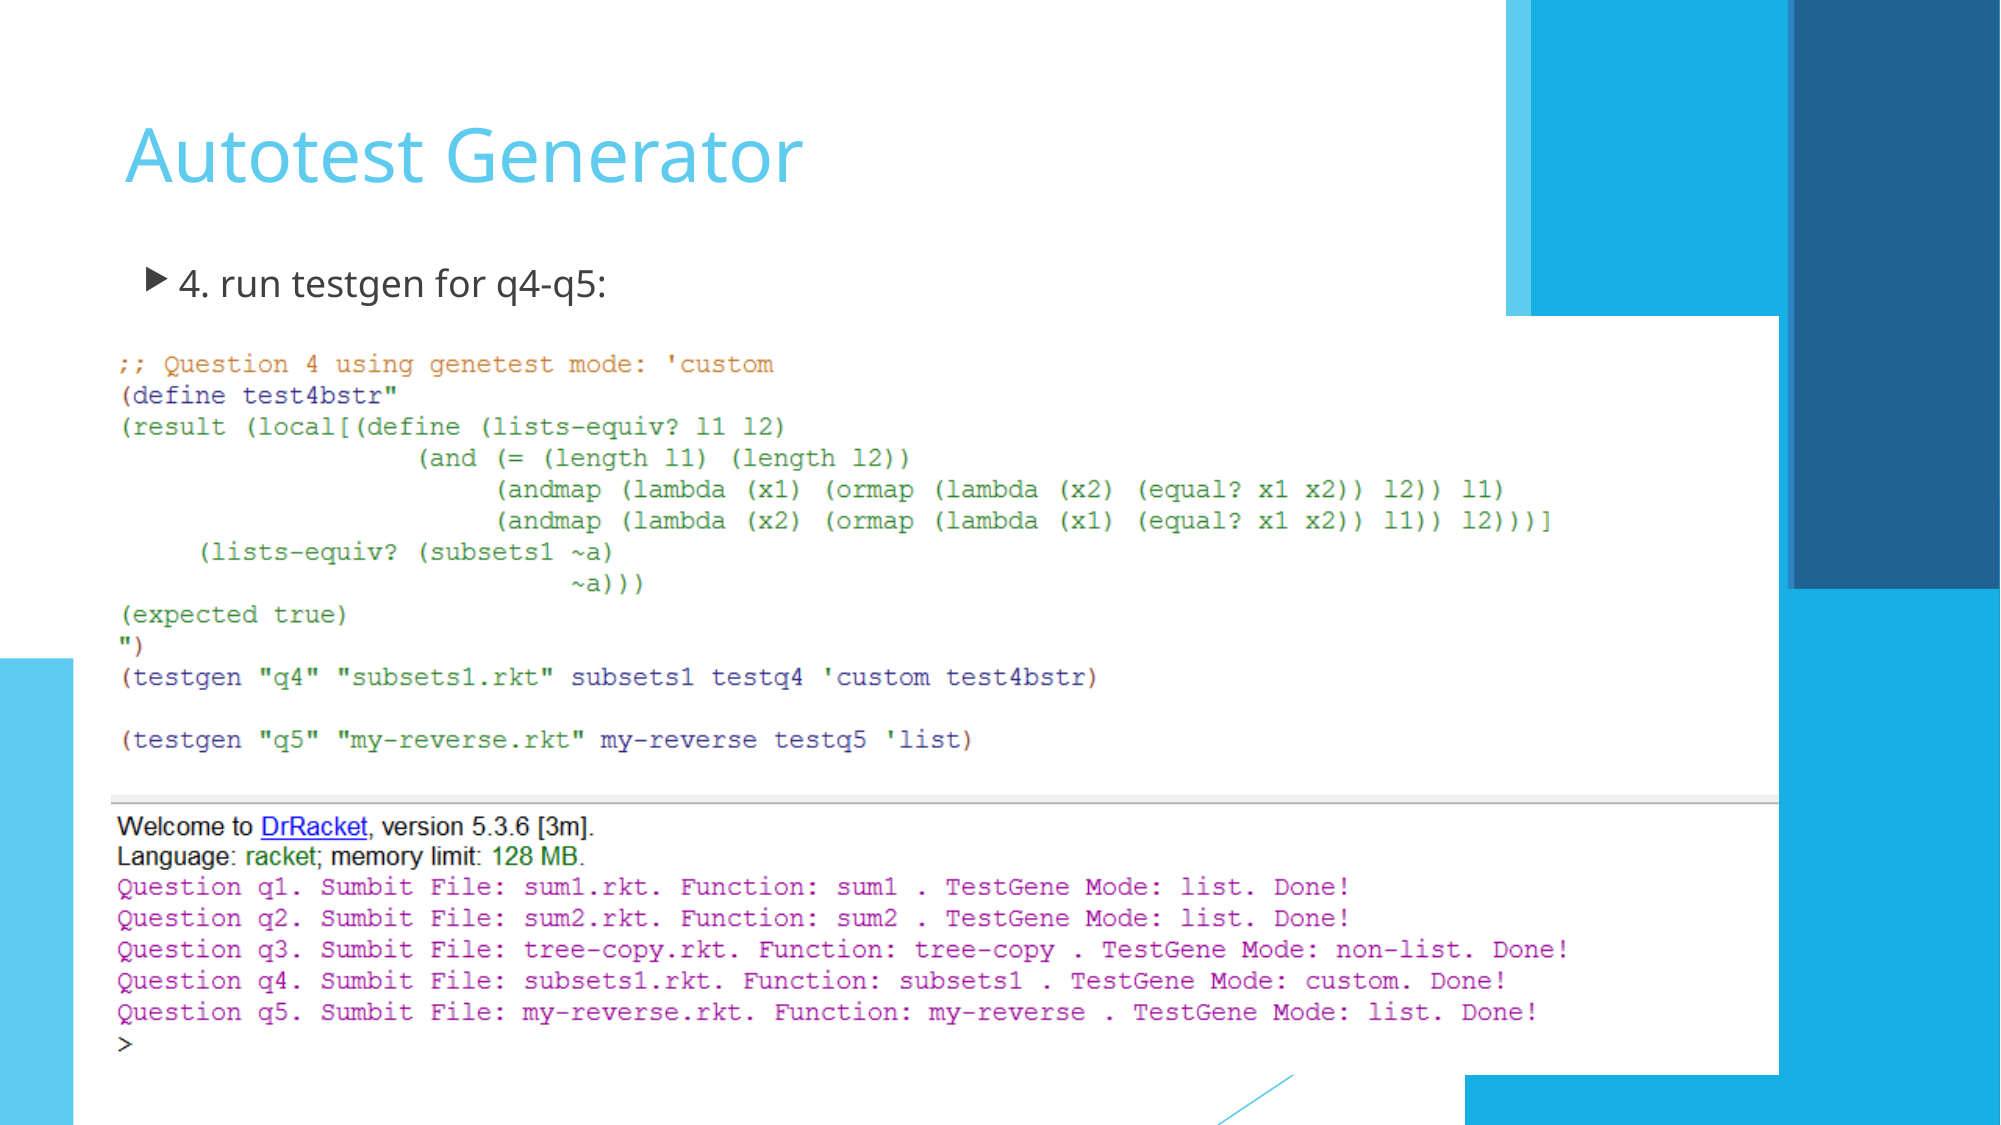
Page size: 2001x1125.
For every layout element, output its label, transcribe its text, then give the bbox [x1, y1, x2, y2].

text_box 4. run testgen for q4-q5: [128, 253, 1539, 316]
text_box Autotest Generator [111, 99, 1522, 316]
picture [110, 316, 1779, 1075]
